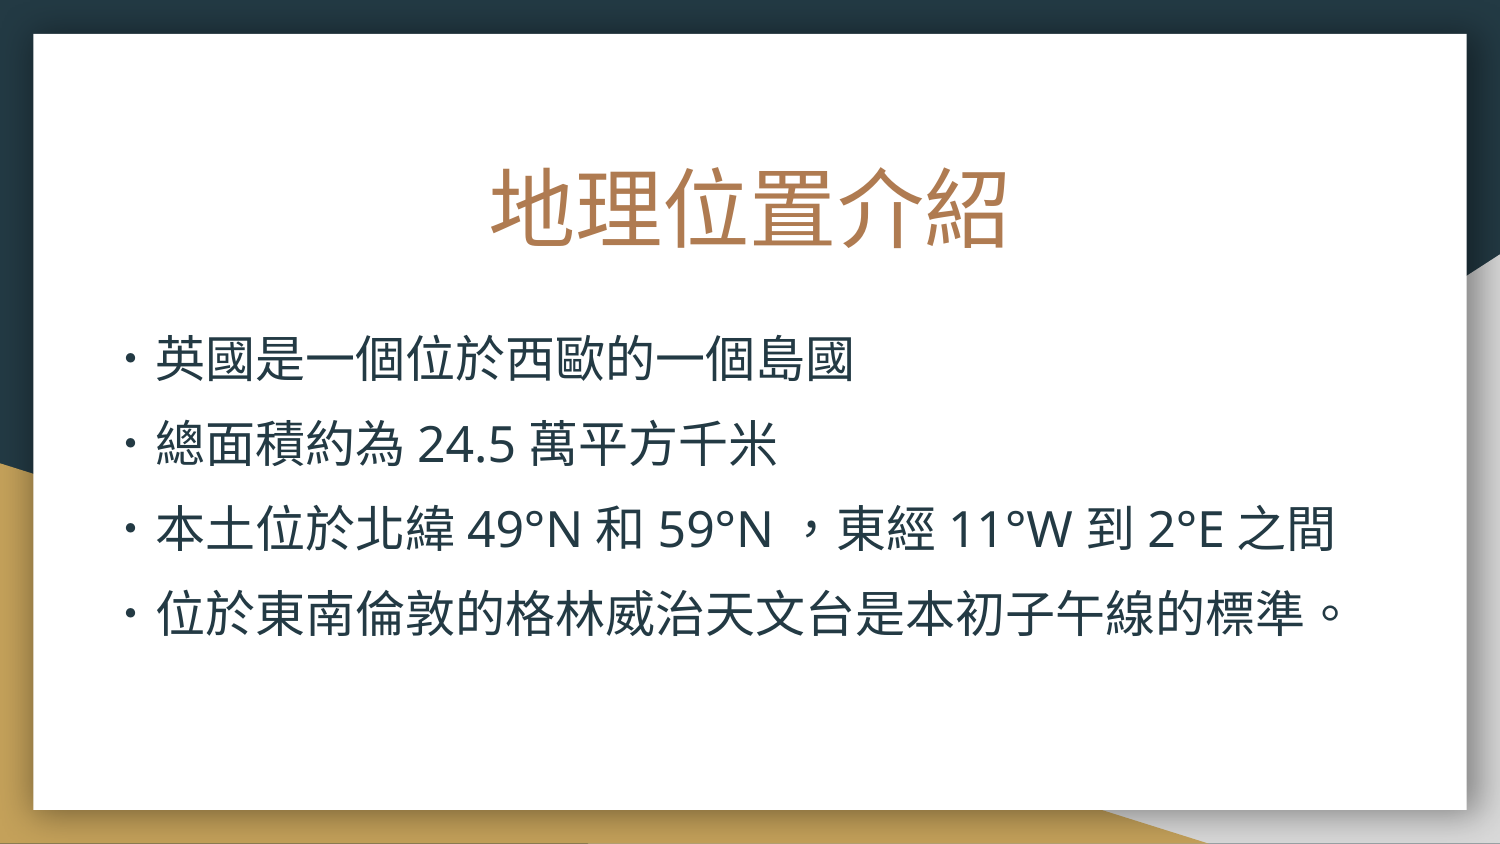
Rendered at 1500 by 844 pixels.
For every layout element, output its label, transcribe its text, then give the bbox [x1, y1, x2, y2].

list ˙英國是一個位於西歐的一個島國 ˙總面積約為24.5萬平方千米 ˙本土位於北緯49°N和59°N，東經11°W到2°E之間 ˙位於東南倫敦的格林威治天文台是本初子午線的標準。 [103, 312, 1397, 664]
title 地理位置介紹 [134, 125, 1366, 282]
